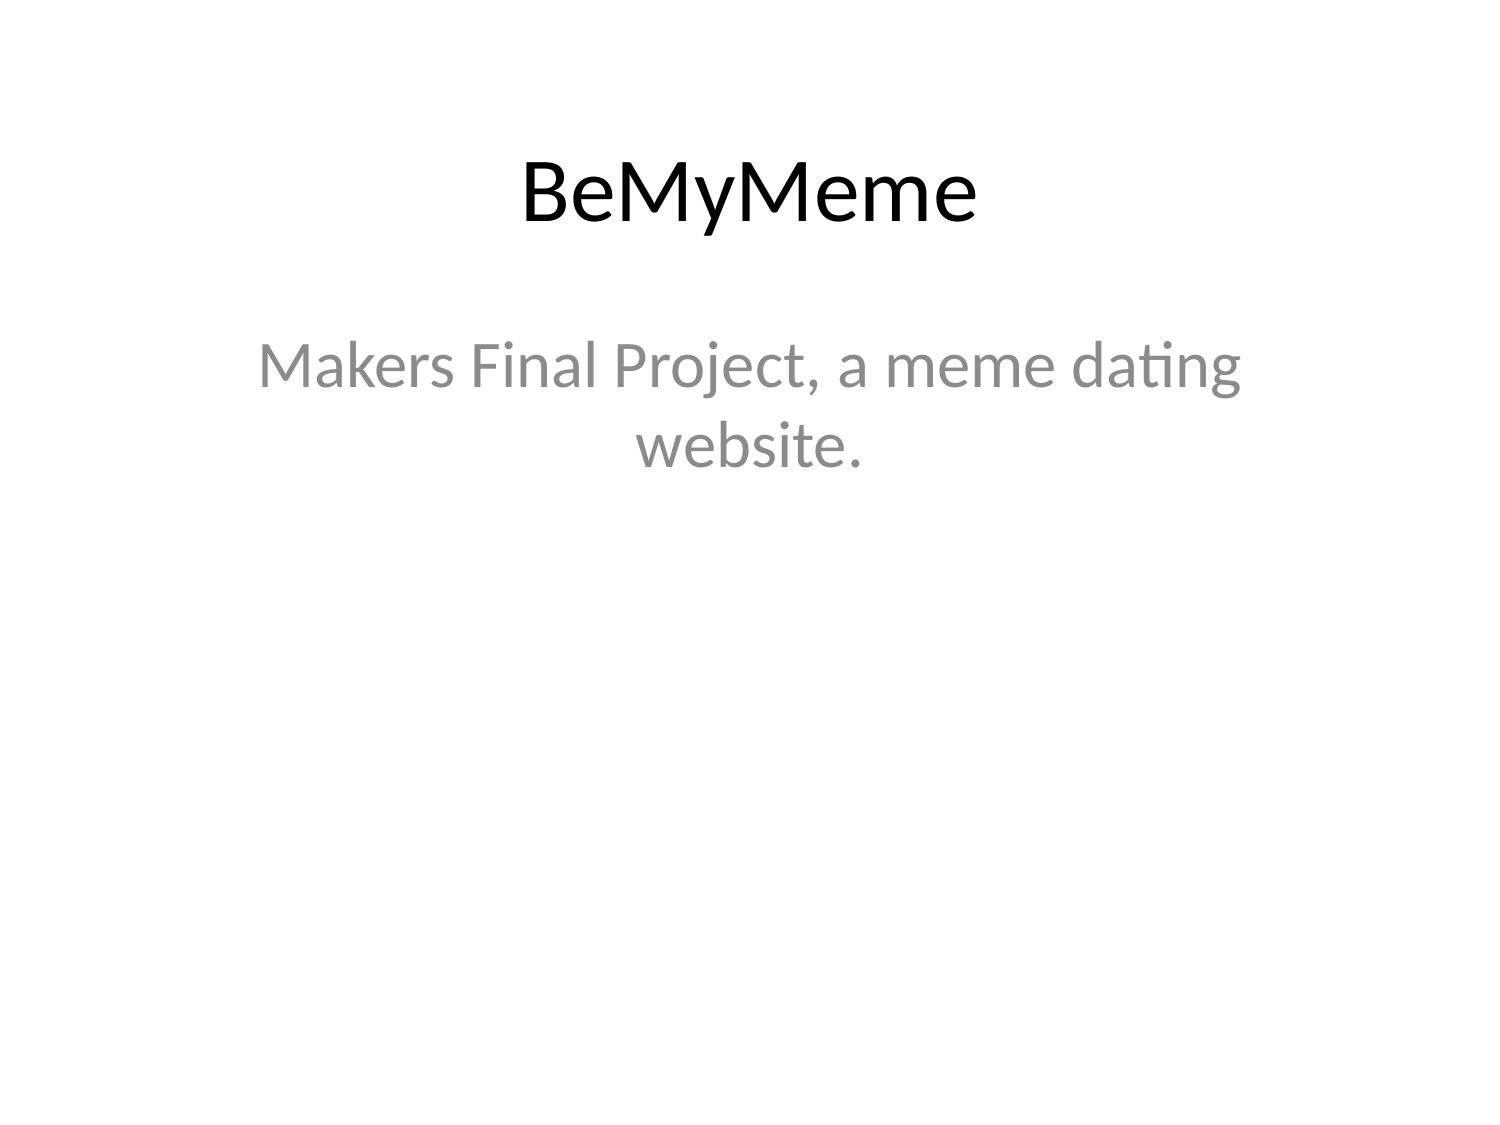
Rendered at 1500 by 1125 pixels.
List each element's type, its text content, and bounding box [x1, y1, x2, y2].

title BeMyMeme [112, 55, 1388, 314]
subtitle Makers Final Project, a meme dating website. [225, 313, 1275, 552]
